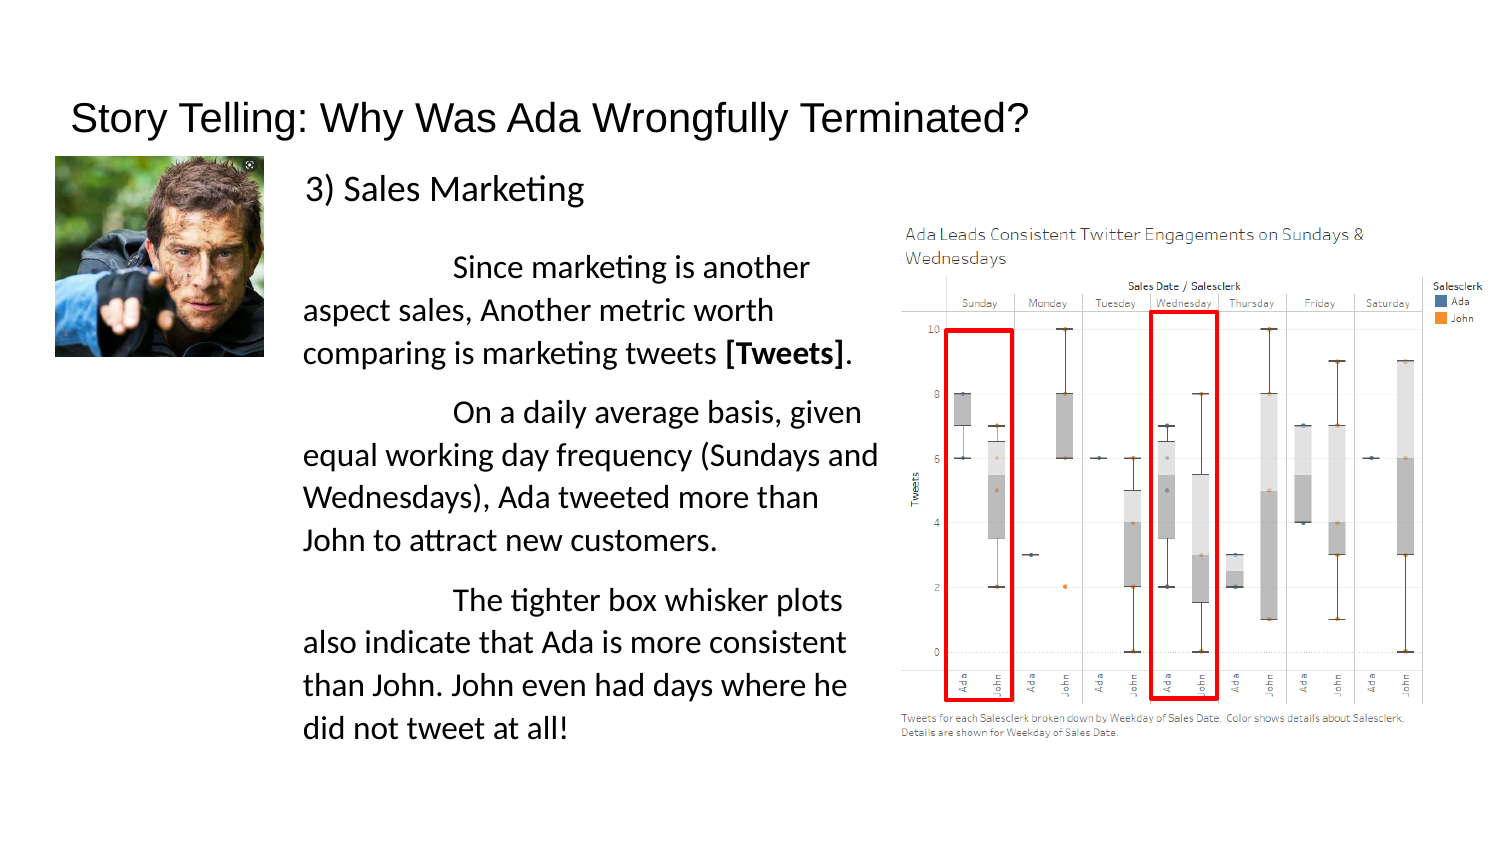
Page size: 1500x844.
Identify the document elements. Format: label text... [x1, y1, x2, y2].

picture [899, 216, 1489, 740]
picture [55, 156, 265, 358]
text_box 3) Sales Marketing [289, 156, 600, 217]
text_box Story Telling: Why Was Ada Wrongfully Terminated? [55, 88, 1415, 149]
text_box Since marketing is another aspect sales, Another metric worth comparing is marketing tweets [Tweets]. On a daily average basis, given equal working day frequency (Sundays and Wednesdays), Ada tweeted more than John to attract new customers. The tighter box whisker plots also indicate that Ada is more consistent than John. John even had days where he did not tweet at all! [288, 235, 900, 754]
